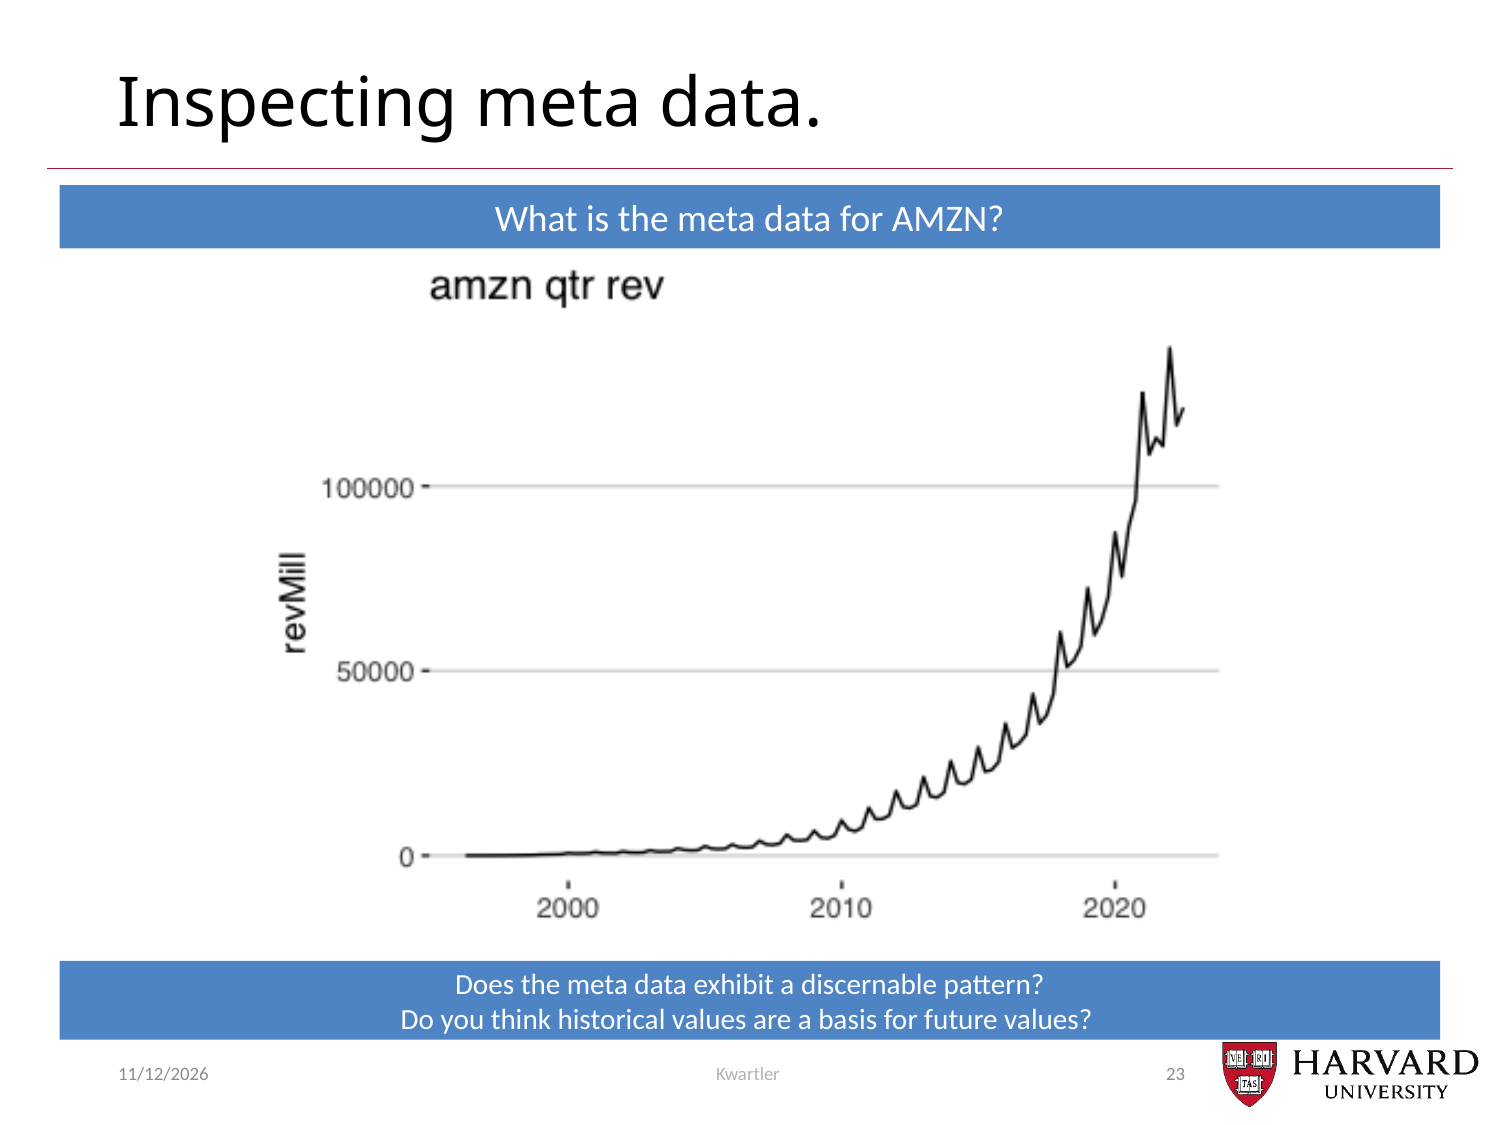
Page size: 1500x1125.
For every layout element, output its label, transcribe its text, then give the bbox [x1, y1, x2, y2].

picture [1200, 1024, 1500, 1125]
footer Kwartler [496, 1042, 1004, 1103]
text_box What is the meta data for AMZN? [59, 184, 1441, 249]
picture [264, 251, 1236, 940]
slide_number 23 [1059, 1042, 1200, 1103]
text_box Does the meta data exhibit a discernable pattern? Do you think historical values are a basis for future values? [59, 960, 1441, 1041]
title Inspecting meta data. [103, 59, 1397, 157]
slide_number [103, 1042, 441, 1103]
